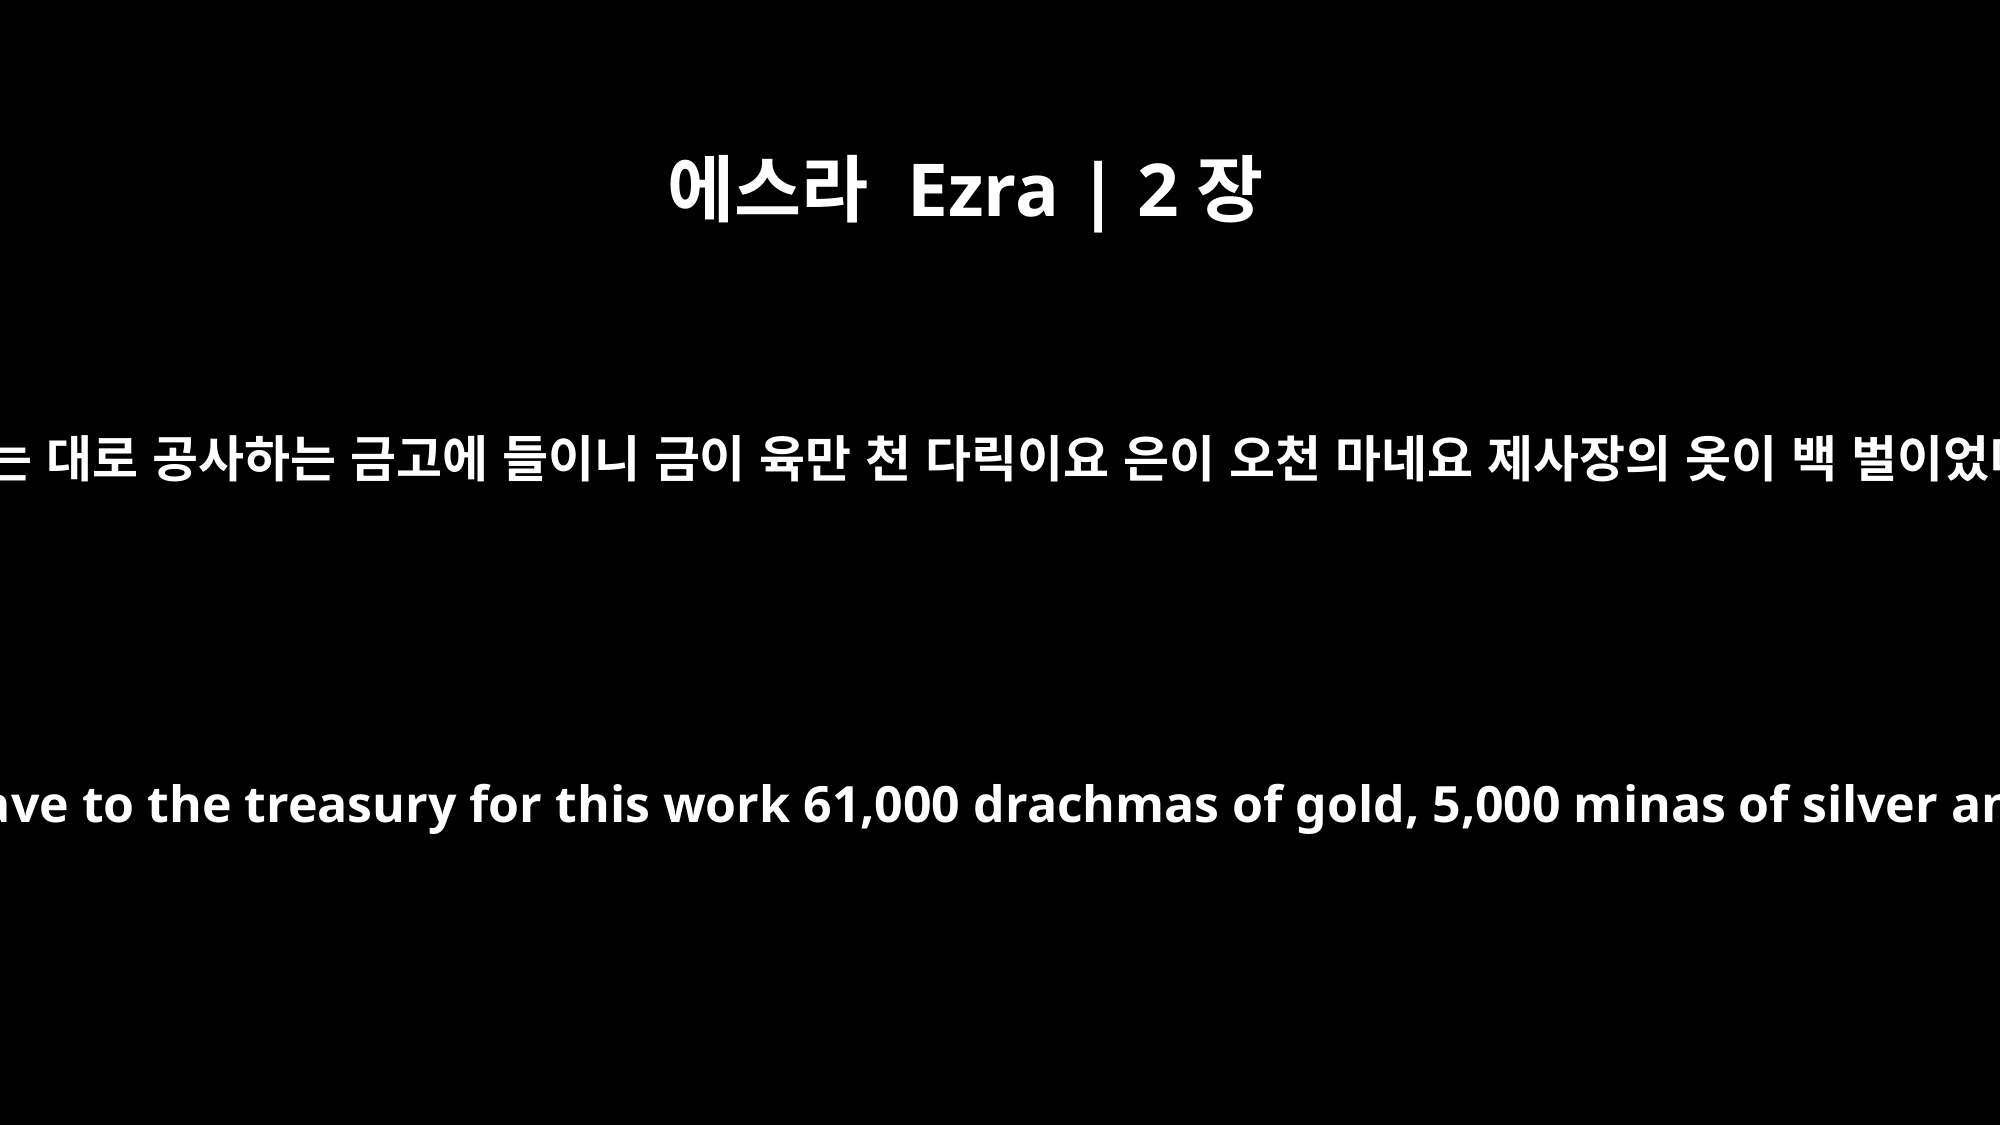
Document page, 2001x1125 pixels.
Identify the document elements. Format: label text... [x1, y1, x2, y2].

text_box 69 힘 자라는 대로 공사하는 금고에 들이니 금이 육만 천 다릭이요 은이 오천 마네요 제사장의 옷이 백 벌이었더라 [0, 359, 2000, 495]
text_box 에스라 Ezra | 2장 [652, 136, 1280, 239]
text_box According to their ability they gave to the treasury for this work 61,000 drachmas of gold, 5,000 minas of silver and 100 priestly garments. [0, 764, 2000, 840]
